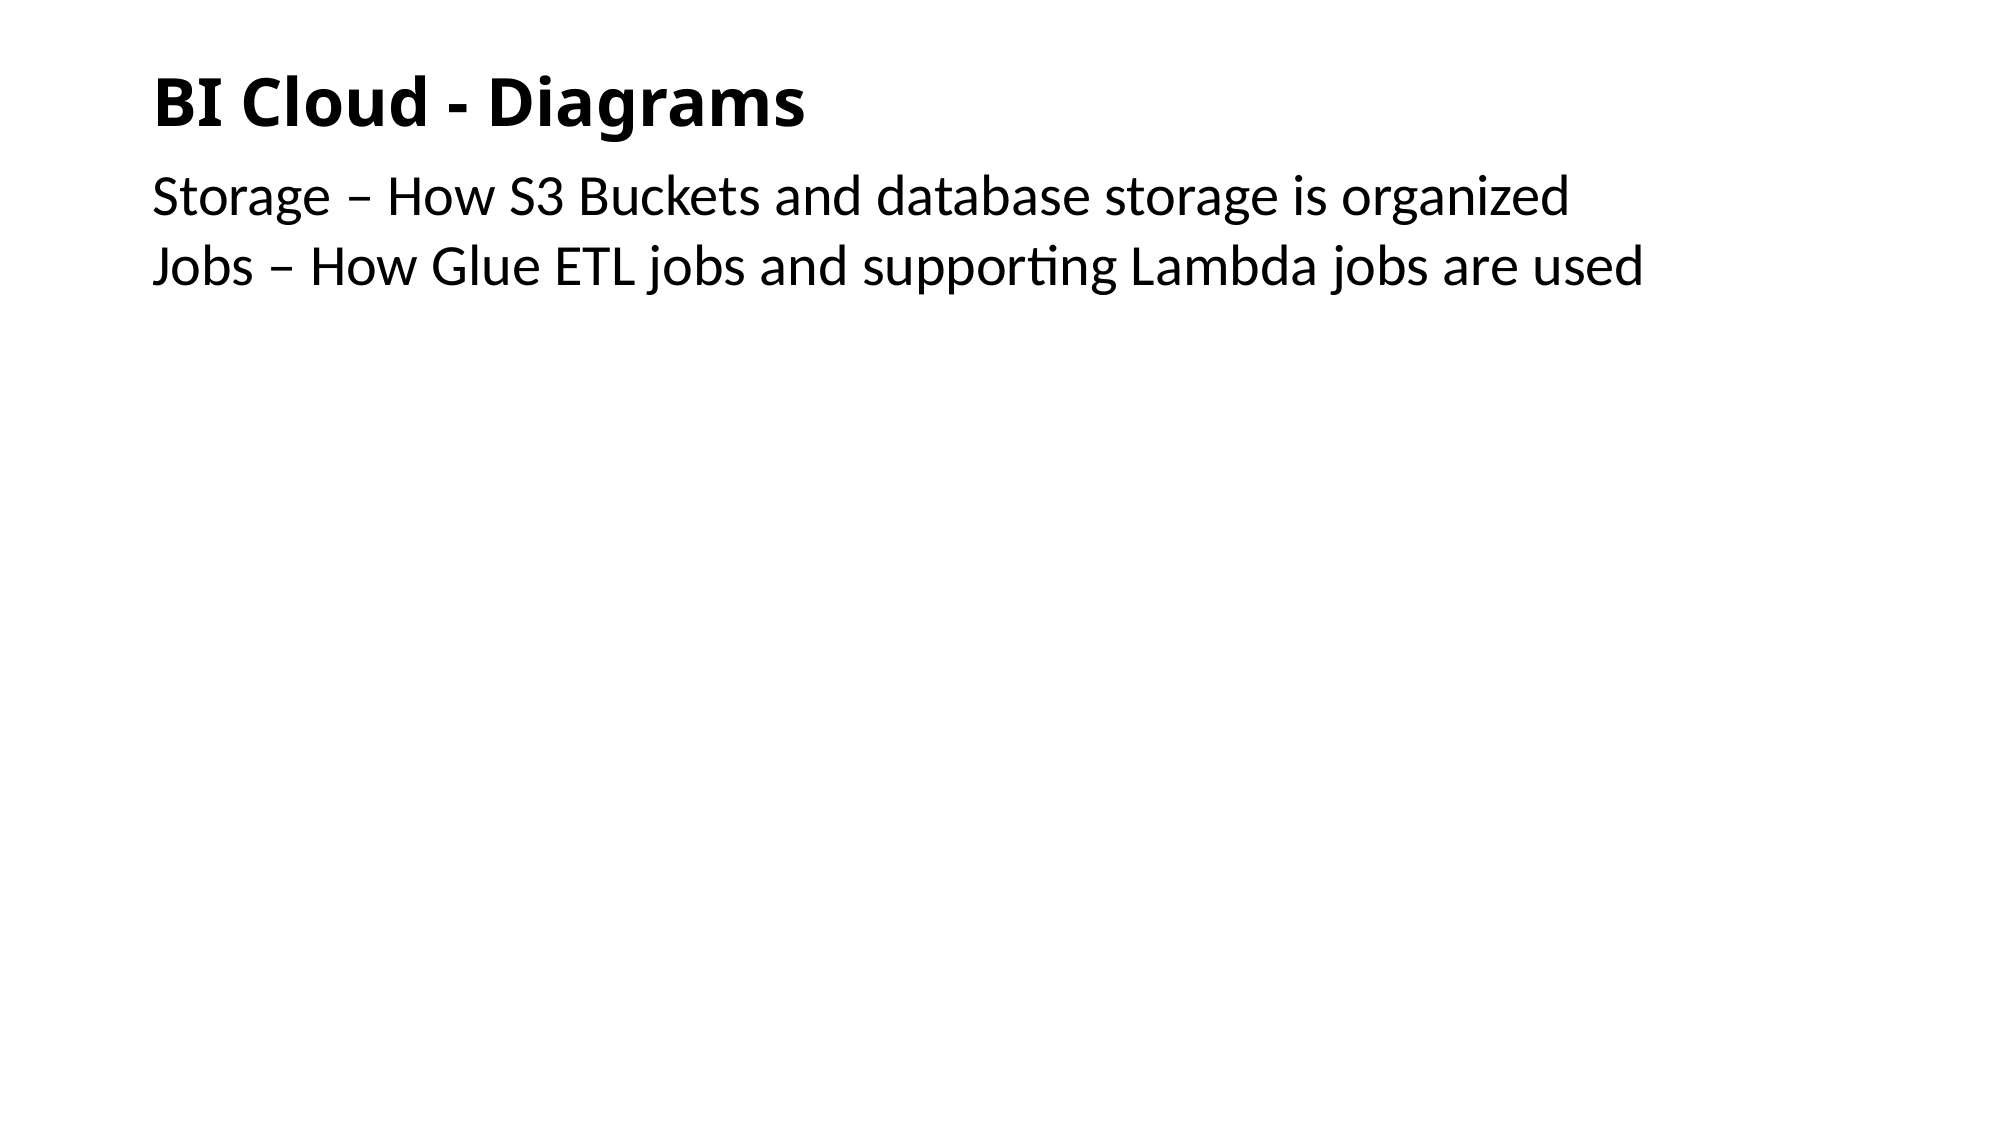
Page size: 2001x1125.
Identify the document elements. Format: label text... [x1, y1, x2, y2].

title BI Cloud - Diagrams [137, 59, 1863, 149]
list Storage – How S3 Buckets and database storage is organized Jobs – How Glue ETL jobs and supporting Lambda jobs are used [137, 149, 1863, 1014]
